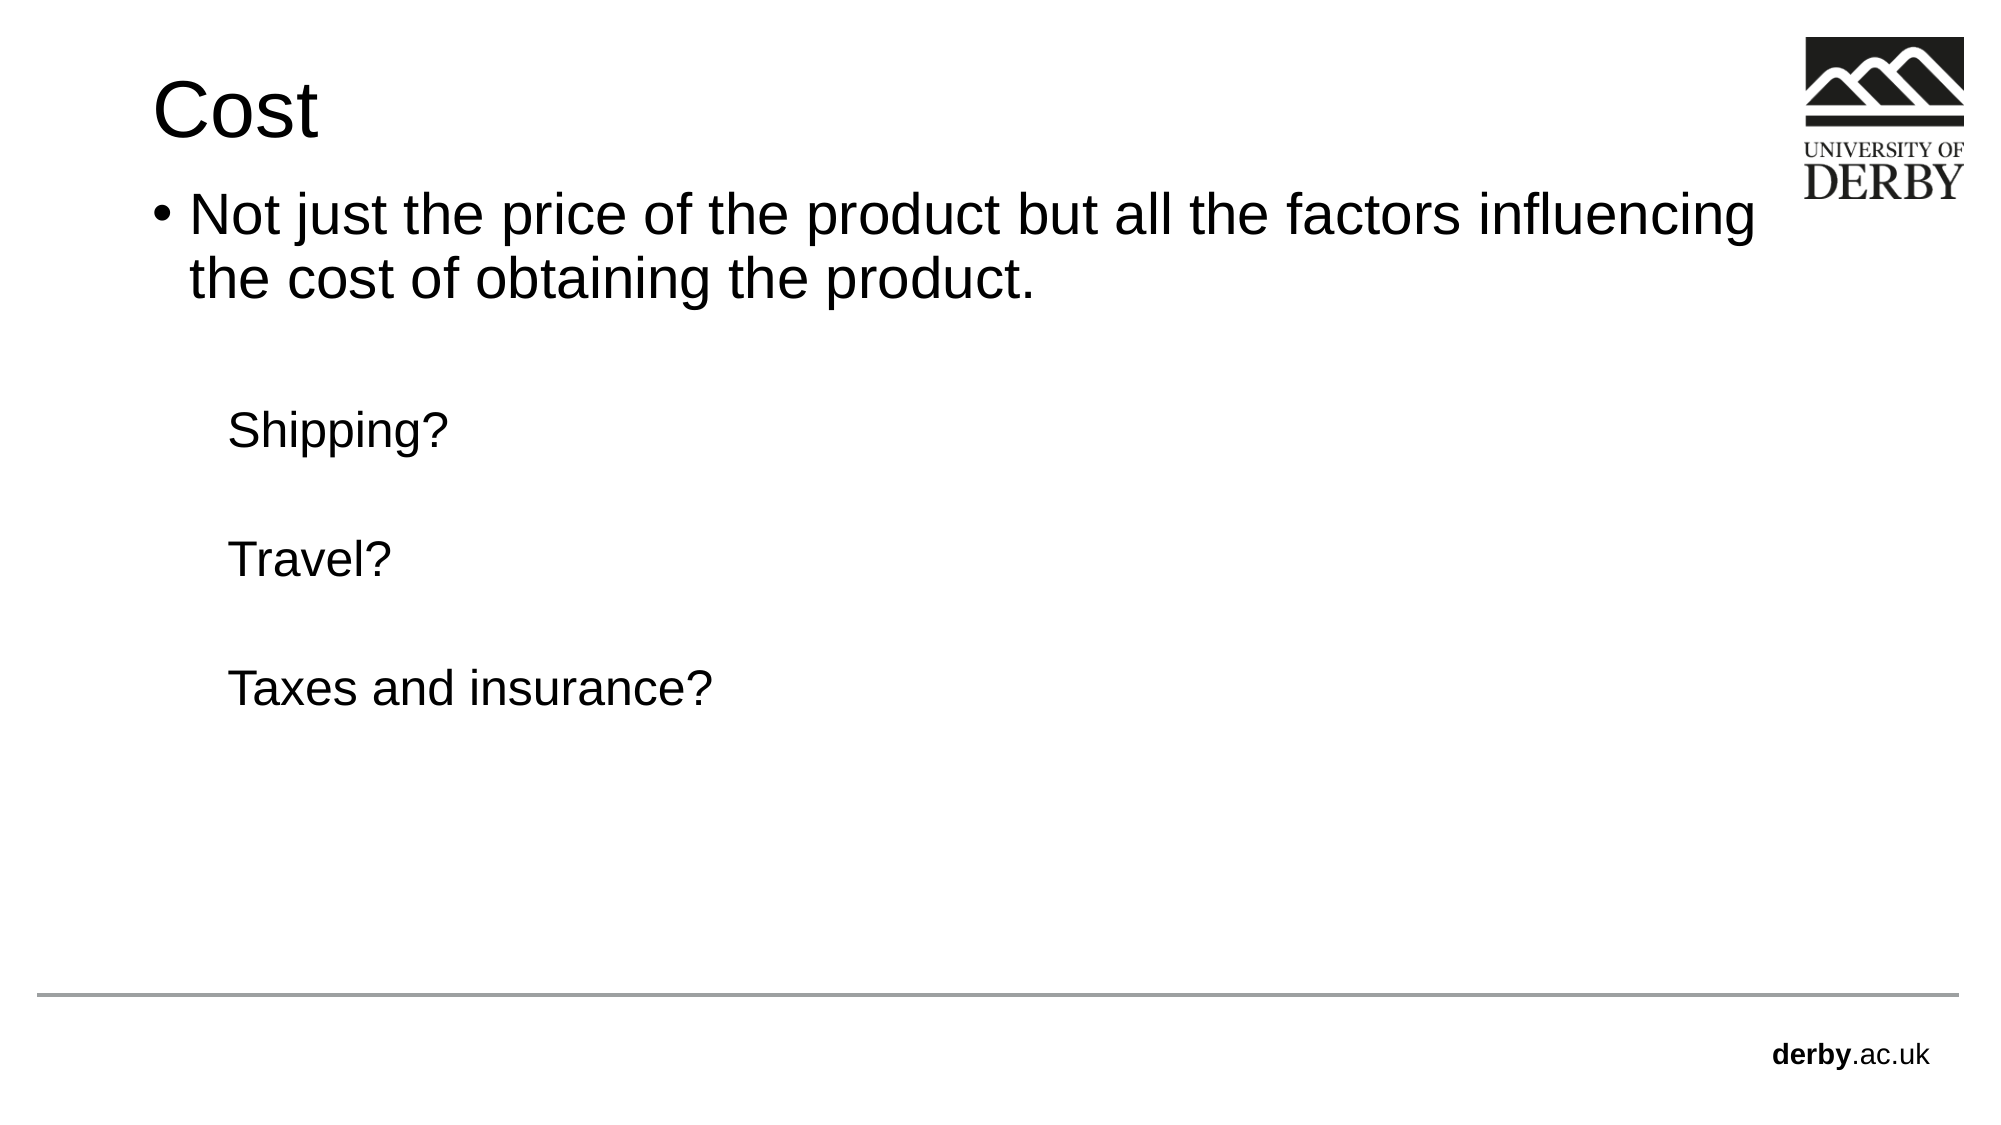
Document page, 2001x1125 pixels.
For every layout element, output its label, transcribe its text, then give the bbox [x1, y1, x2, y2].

title Cost [137, 59, 1791, 163]
picture [1804, 37, 1964, 199]
list Not just the price of the product but all the factors influencing the cost of obtaining the product. Shipping? Travel? Taxes and insurance? [137, 177, 1791, 985]
